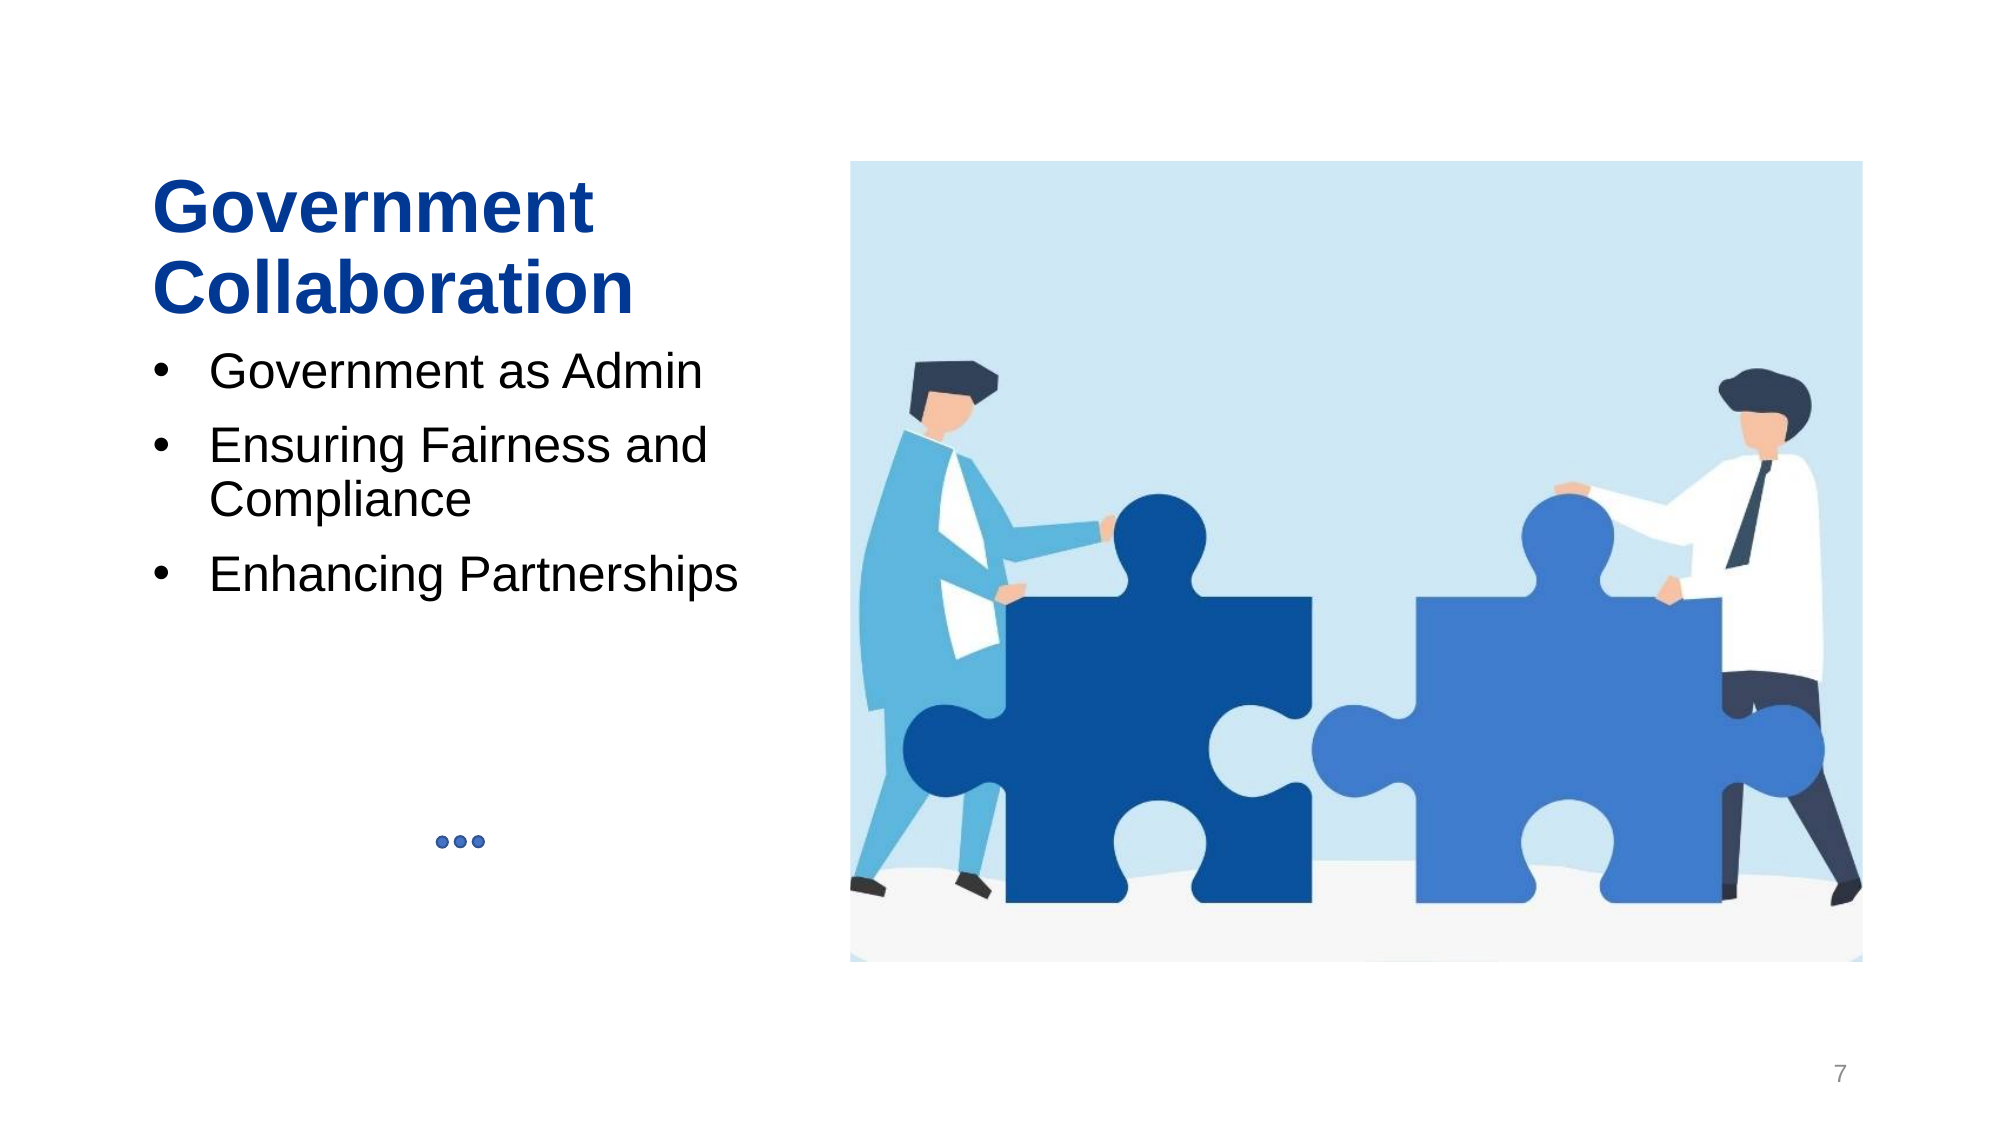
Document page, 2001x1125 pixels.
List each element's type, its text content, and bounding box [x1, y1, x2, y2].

title Government Collaboration [137, 75, 783, 337]
slide_number 7 [1412, 1042, 1863, 1103]
list Government as Admin Ensuring Fairness and Compliance Enhancing Partnerships [137, 337, 783, 963]
picture [850, 161, 1863, 962]
